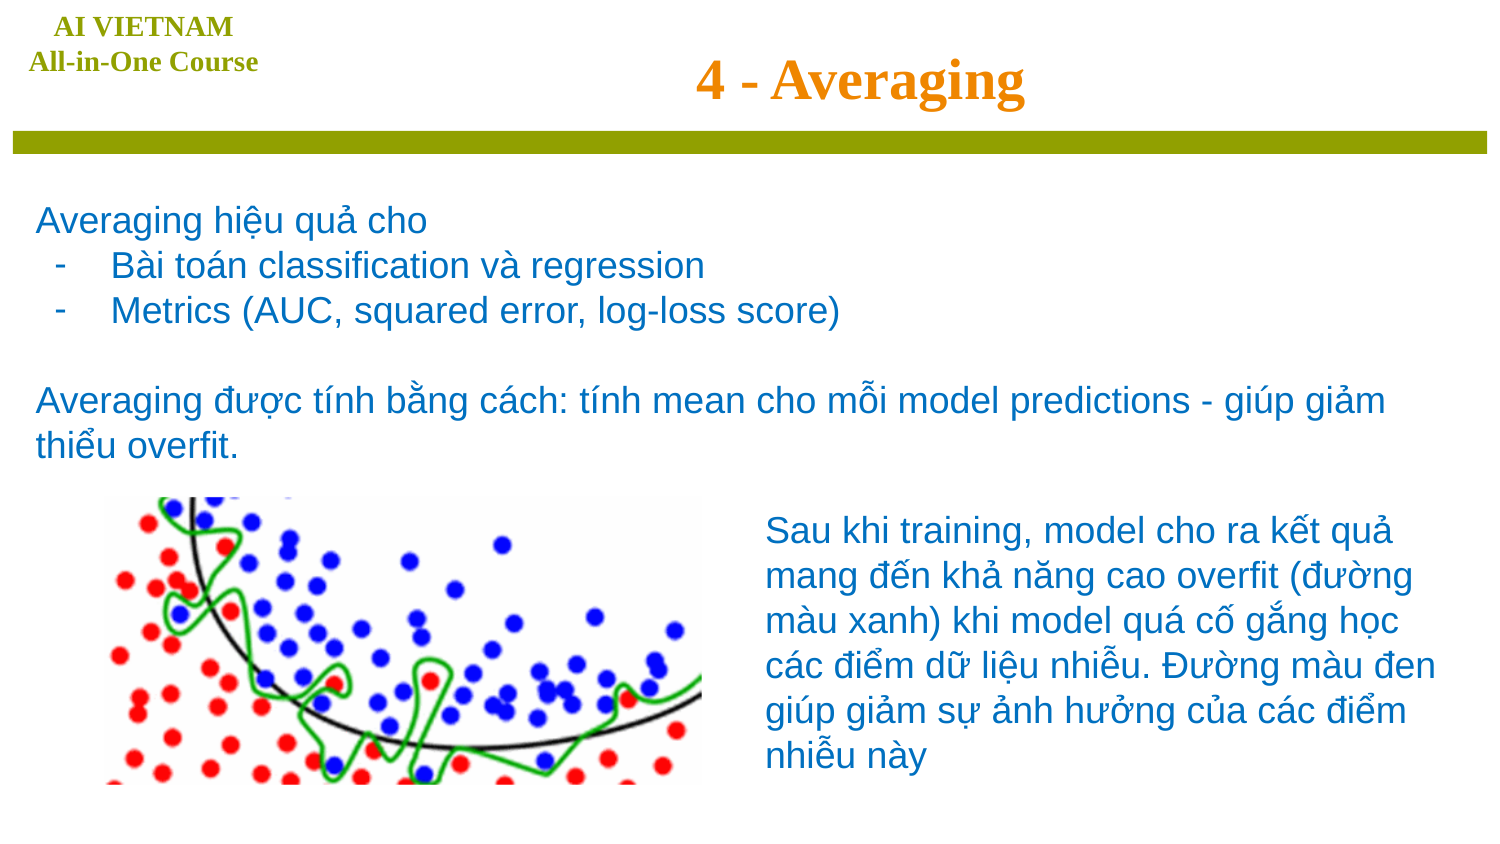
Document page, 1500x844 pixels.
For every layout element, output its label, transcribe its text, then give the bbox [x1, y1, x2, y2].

text_box AI VIETNAM All-in-One Course [12, 0, 275, 86]
text_box [12, 130, 1488, 154]
title 4 - Averaging [357, 26, 1366, 120]
text_box Averaging hiệu quả cho Bài toán classification và regression Metrics (AUC, squared error, log-loss score) Averaging được tính bằng cách: tính mean cho mỗi model predictions - giúp giảm thiểu overfit. [20, 180, 1488, 481]
text_box Sau khi training, model cho ra kết quả mang đến khả năng cao overfit (đường màu xanh) khi model quá cố gắng học các điểm dữ liệu nhiễu. Đường màu đen giúp giảm sự ảnh hưởng của các điểm nhiễu này [749, 490, 1458, 791]
picture [104, 483, 721, 794]
